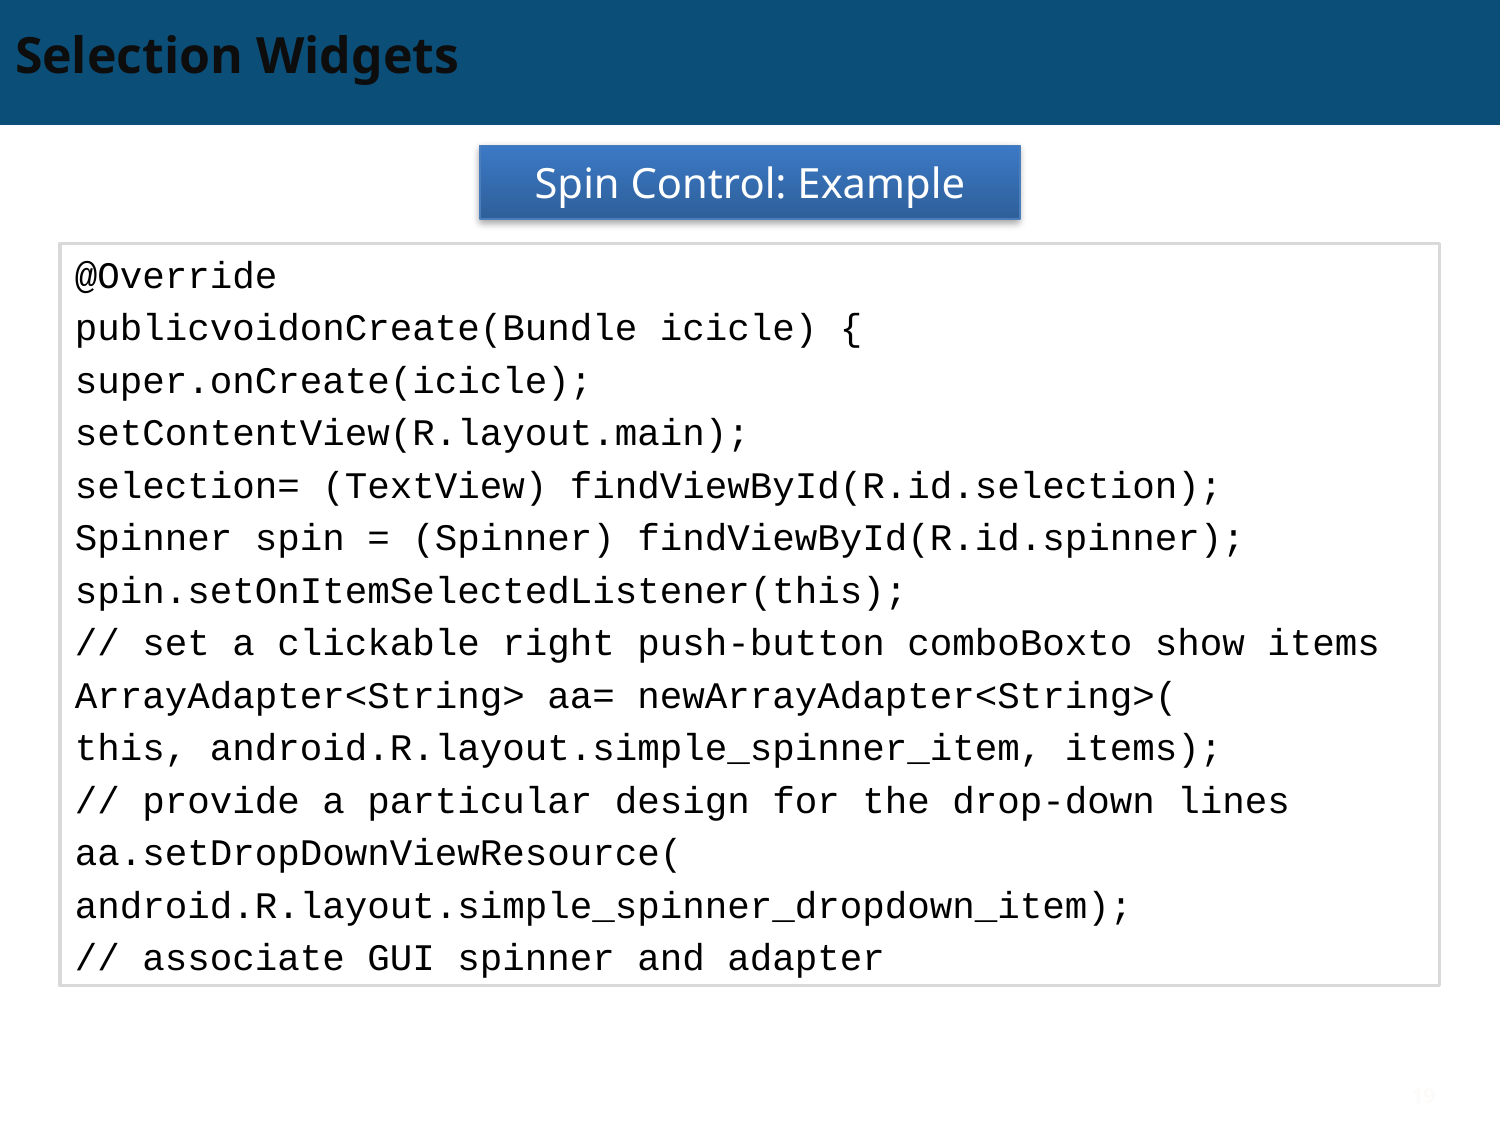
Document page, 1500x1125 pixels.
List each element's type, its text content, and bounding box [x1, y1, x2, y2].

title Selection Widgets [0, 21, 1351, 86]
text_box Spin Control: Example [479, 145, 1021, 220]
text_box @Override publicvoidonCreate(Bundle icicle) { super.onCreate(icicle); setContentView(R.layout.main); selection= (TextView) findViewById(R.id.selection); Spinner spin = (Spinner) findViewById(R.id.spinner); spin.setOnItemSelectedListener(this); // set a clickable right push-button comboBoxto show items ArrayAdapter<String> aa= newArrayAdapter<String>( this, android.R.layout.simple_spinner_item, items); // provide a particular design for the drop-down lines aa.setDropDownViewResource( android.R.layout.simple_spinner_dropdown_item); // associate GUI spinner and adapter [59, 243, 1440, 986]
